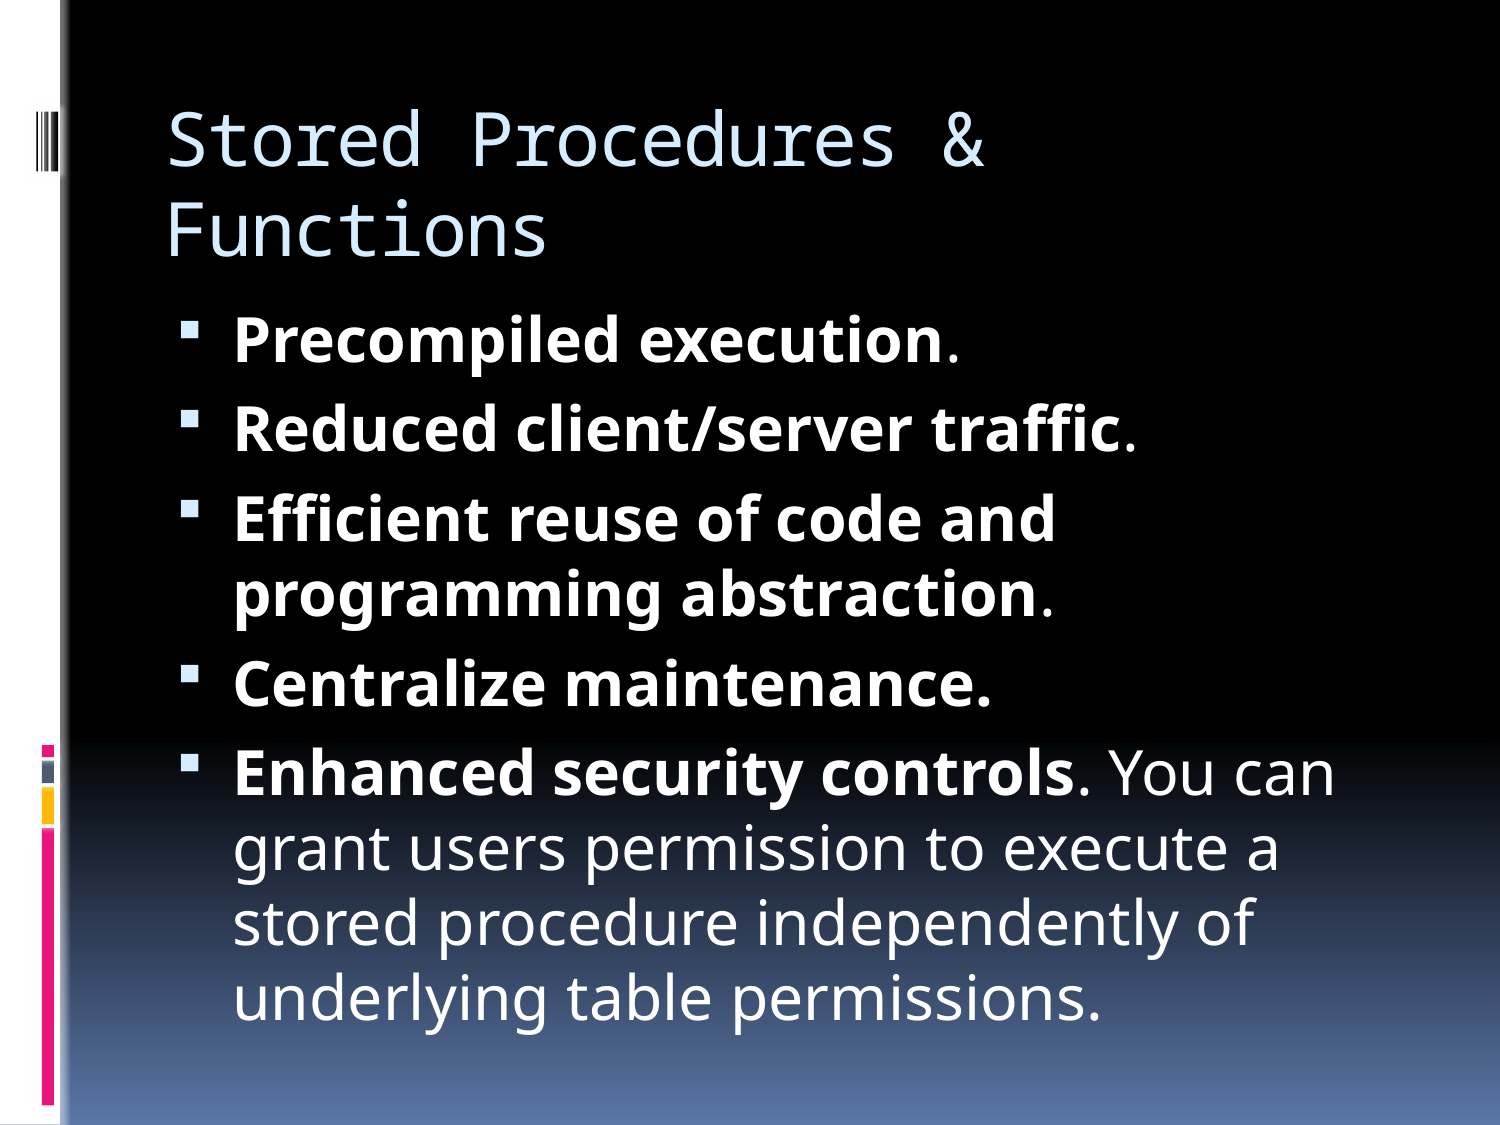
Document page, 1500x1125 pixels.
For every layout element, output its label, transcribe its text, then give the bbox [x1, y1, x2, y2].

title Stored Procedures & Functions [150, 83, 1425, 234]
list Precompiled execution. Reduced client/server traffic. Efficient reuse of code and programming abstraction. Centralize maintenance. Enhanced security controls. You can grant users permission to execute a stored procedure independently of underlying table permissions. [150, 292, 1425, 1043]
